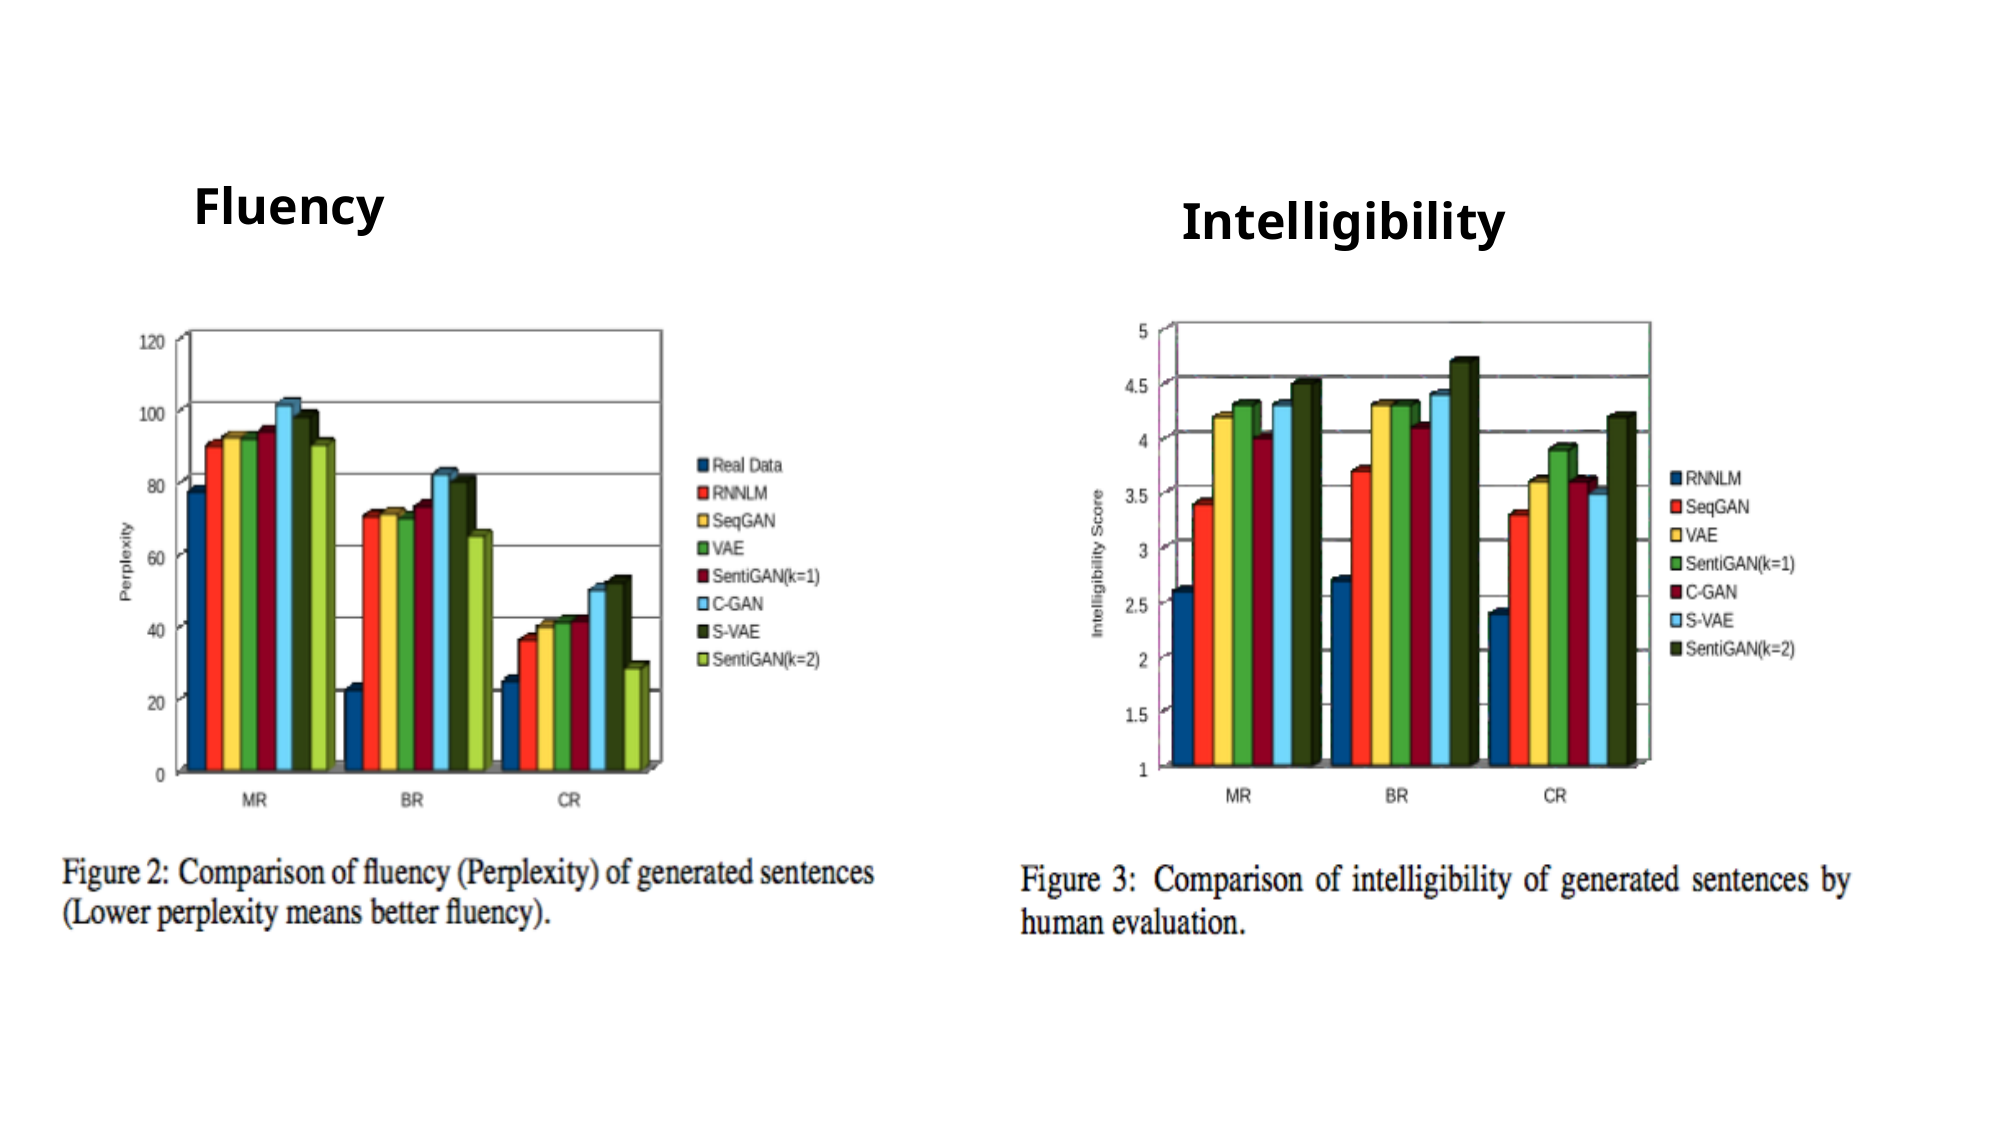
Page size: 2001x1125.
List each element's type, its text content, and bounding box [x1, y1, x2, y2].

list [43, 312, 893, 940]
text_box Fluency [178, 167, 654, 242]
picture [992, 279, 1871, 959]
text_box Intelligibility [1167, 182, 1628, 257]
